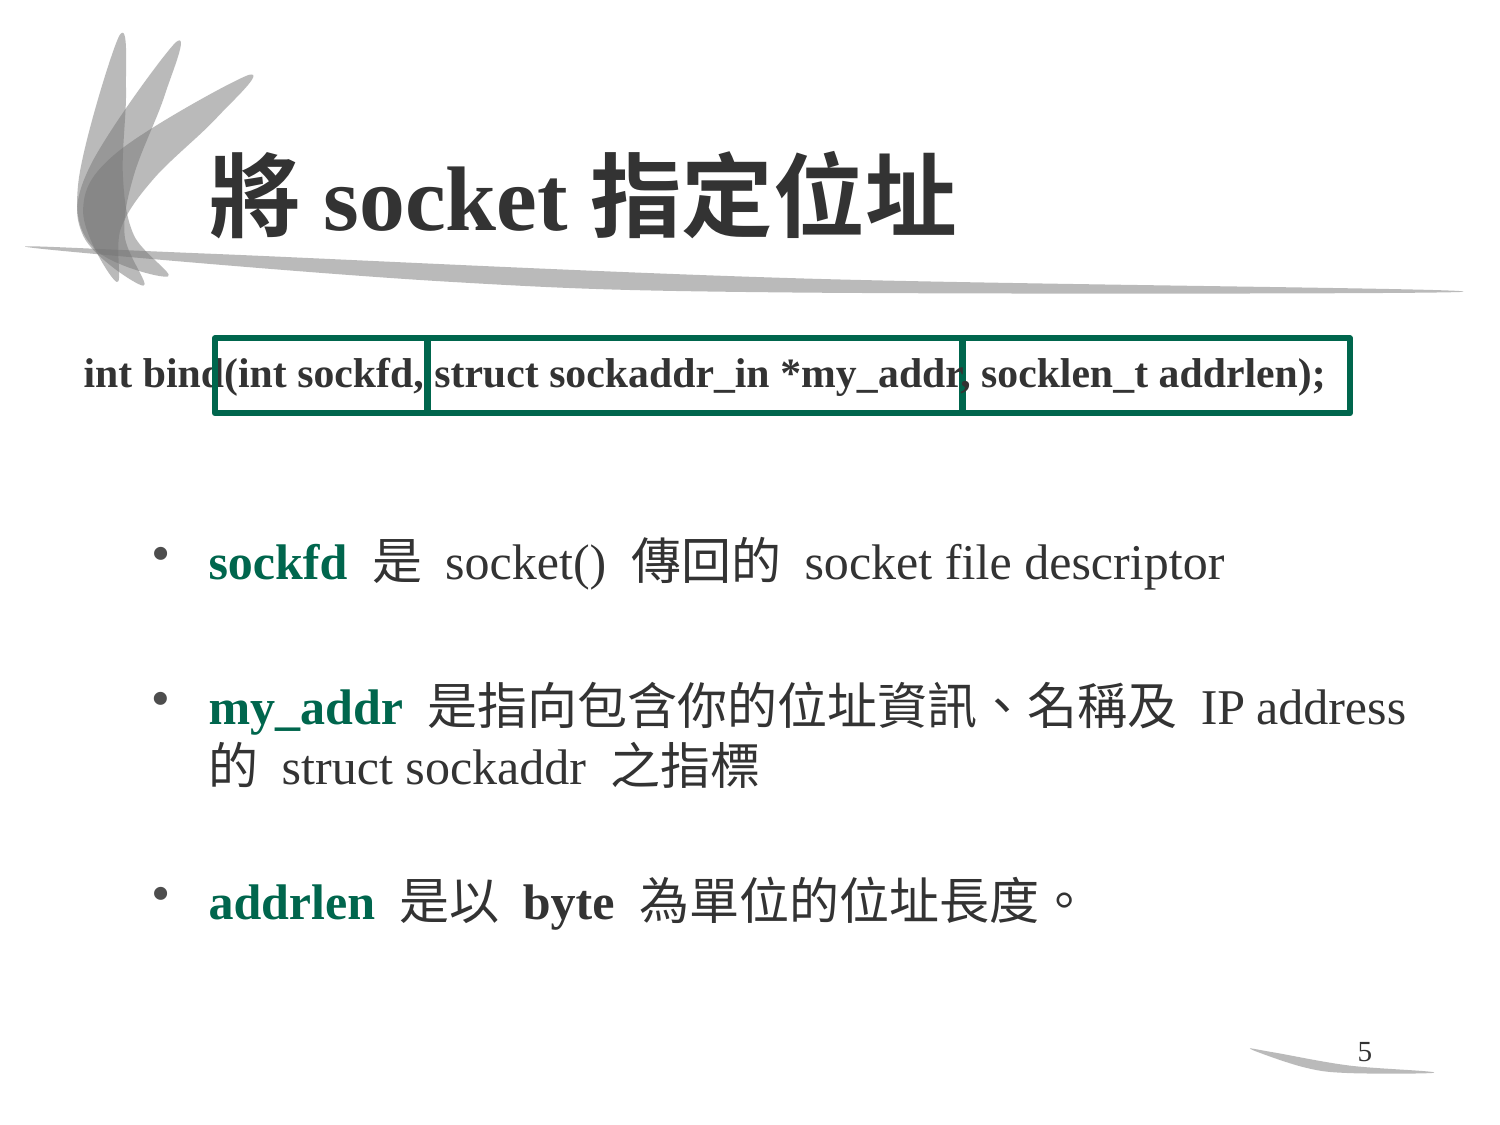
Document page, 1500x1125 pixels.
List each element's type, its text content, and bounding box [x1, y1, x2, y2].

text_box addrlen 是以 byte 為單位的位址長度。 [137, 862, 1321, 938]
title 將socket指定位址 [194, 99, 1388, 288]
list int bind(int sockfd, struct sockaddr_in *my_addr, socklen_t addrlen); [68, 338, 1494, 450]
slide_number 5 [1074, 1025, 1388, 1100]
text_box [213, 336, 429, 415]
text_box my_addr 是指向包含你的位址資訊、名稱及 IP address 的 struct sockaddr 之指標 [137, 666, 1425, 802]
text_box sockfd 是 socket() 傳回的 socket file descriptor [137, 521, 1388, 597]
